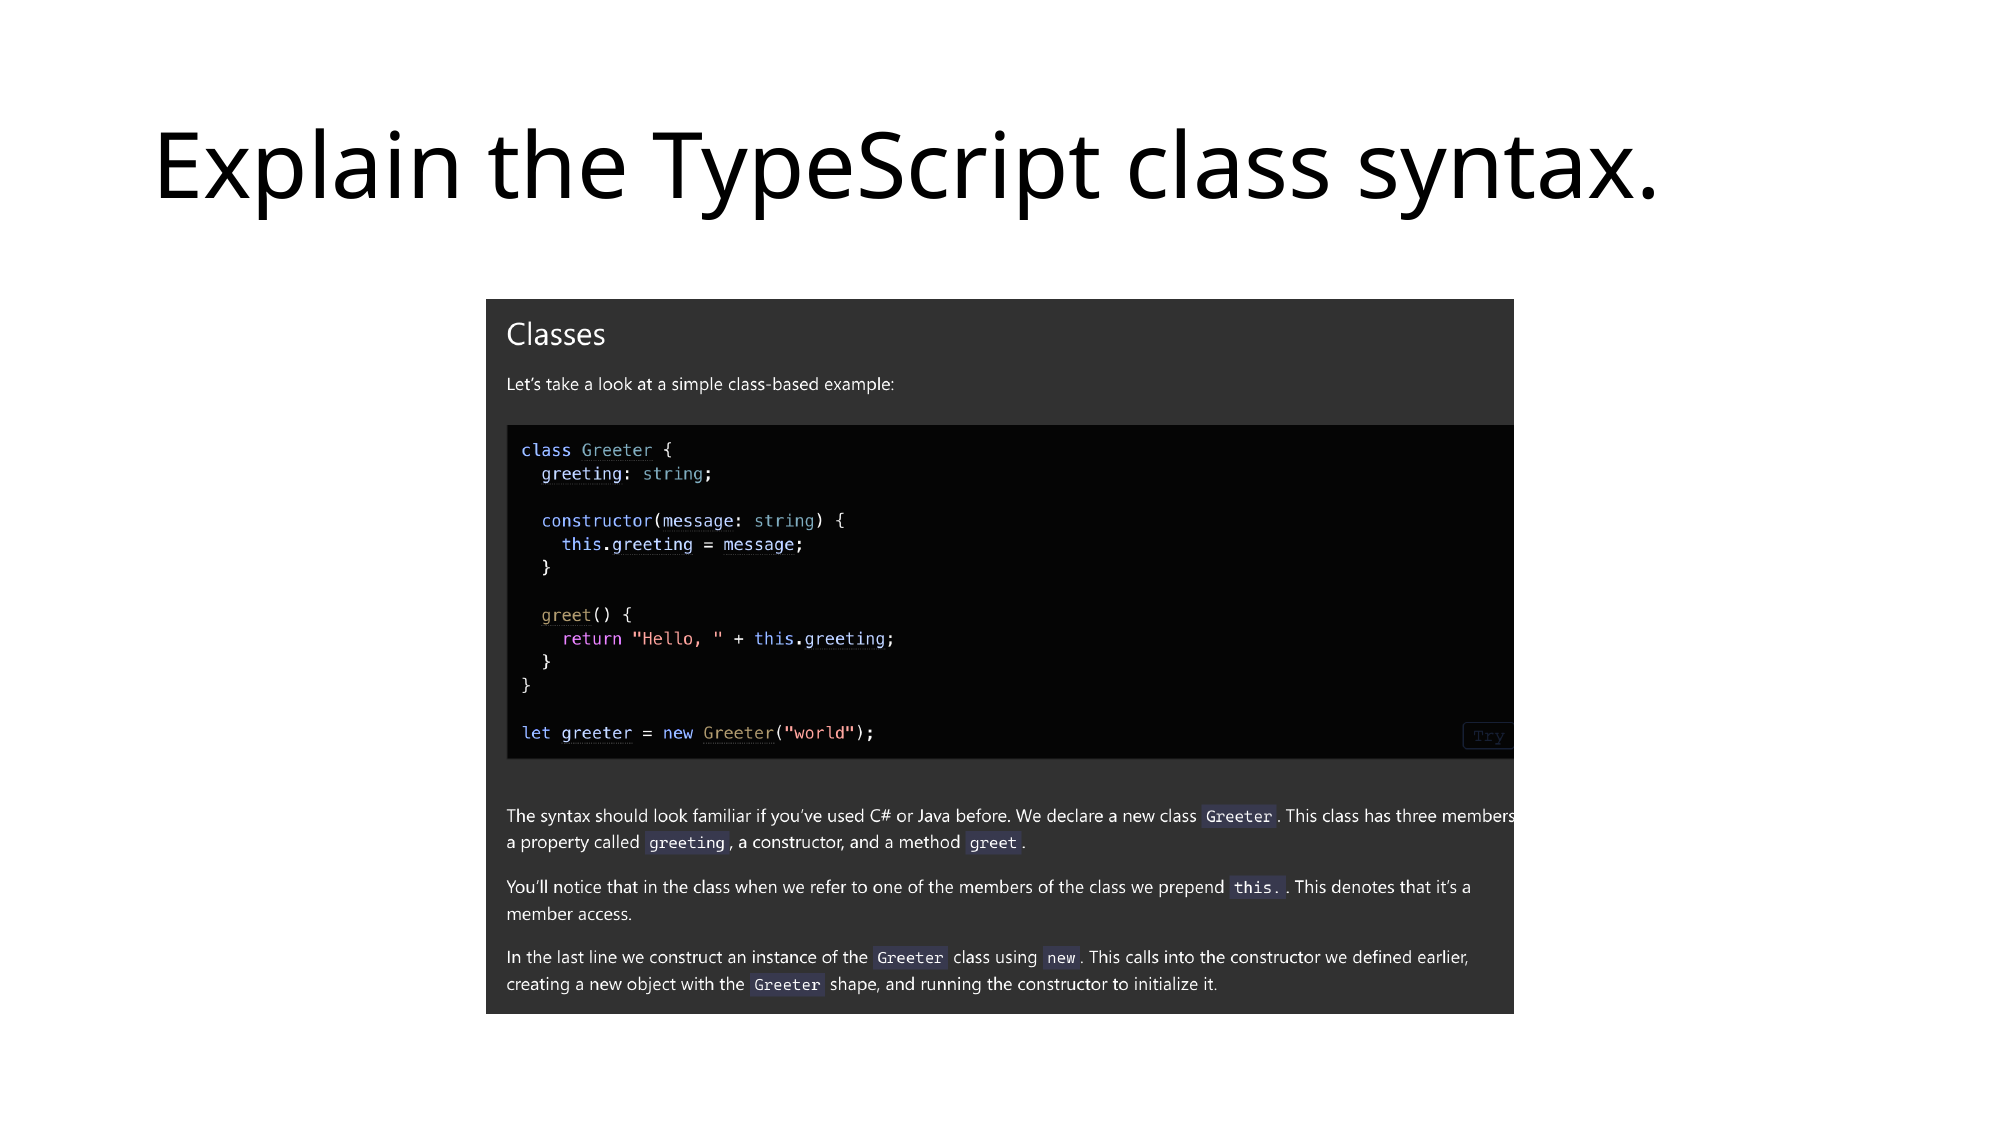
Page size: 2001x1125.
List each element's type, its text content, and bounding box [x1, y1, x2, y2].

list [486, 299, 1514, 1014]
title Explain the TypeScript class syntax. [137, 59, 1863, 278]
